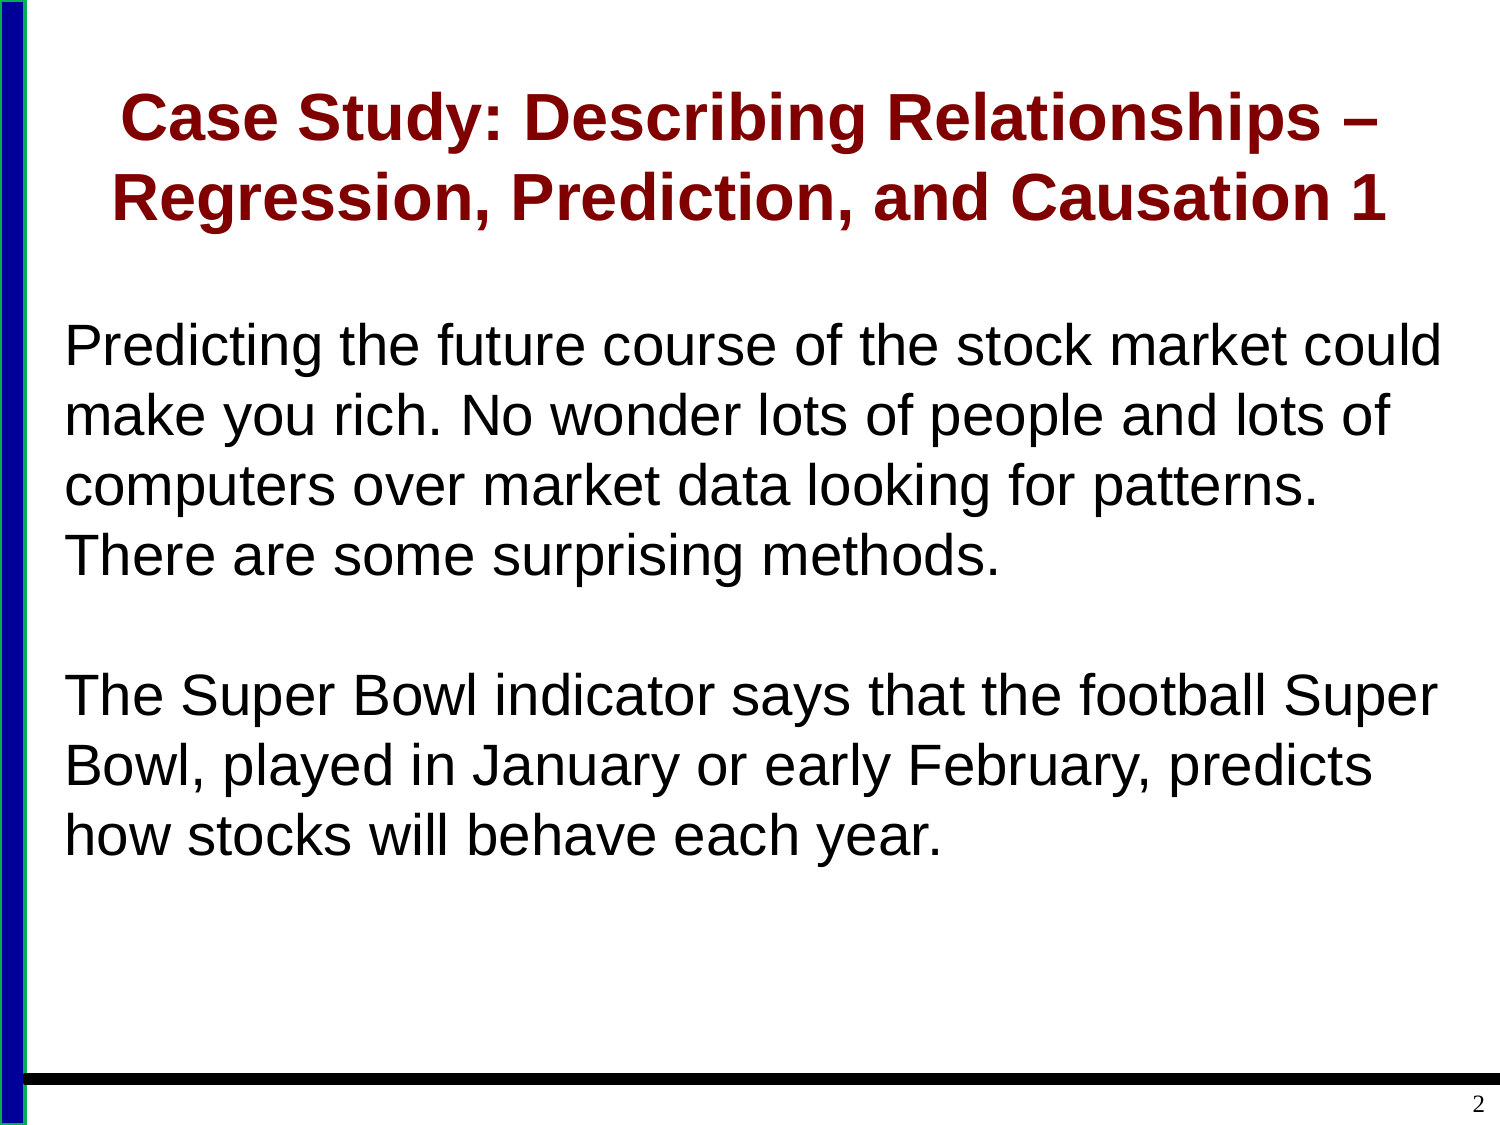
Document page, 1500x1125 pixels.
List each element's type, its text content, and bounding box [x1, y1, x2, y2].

title Case Study: Describing Relationships – Regression, Prediction, and Causation 1 [24, 59, 1476, 248]
text_box Predicting the future course of the stock market could make you rich. No wonder lots of people and lots of computers over market data looking for patterns. There are some surprising methods. The Super Bowl indicator says that the football Super Bowl, played in January or early February, predicts how stocks will behave each year. [49, 299, 1487, 875]
